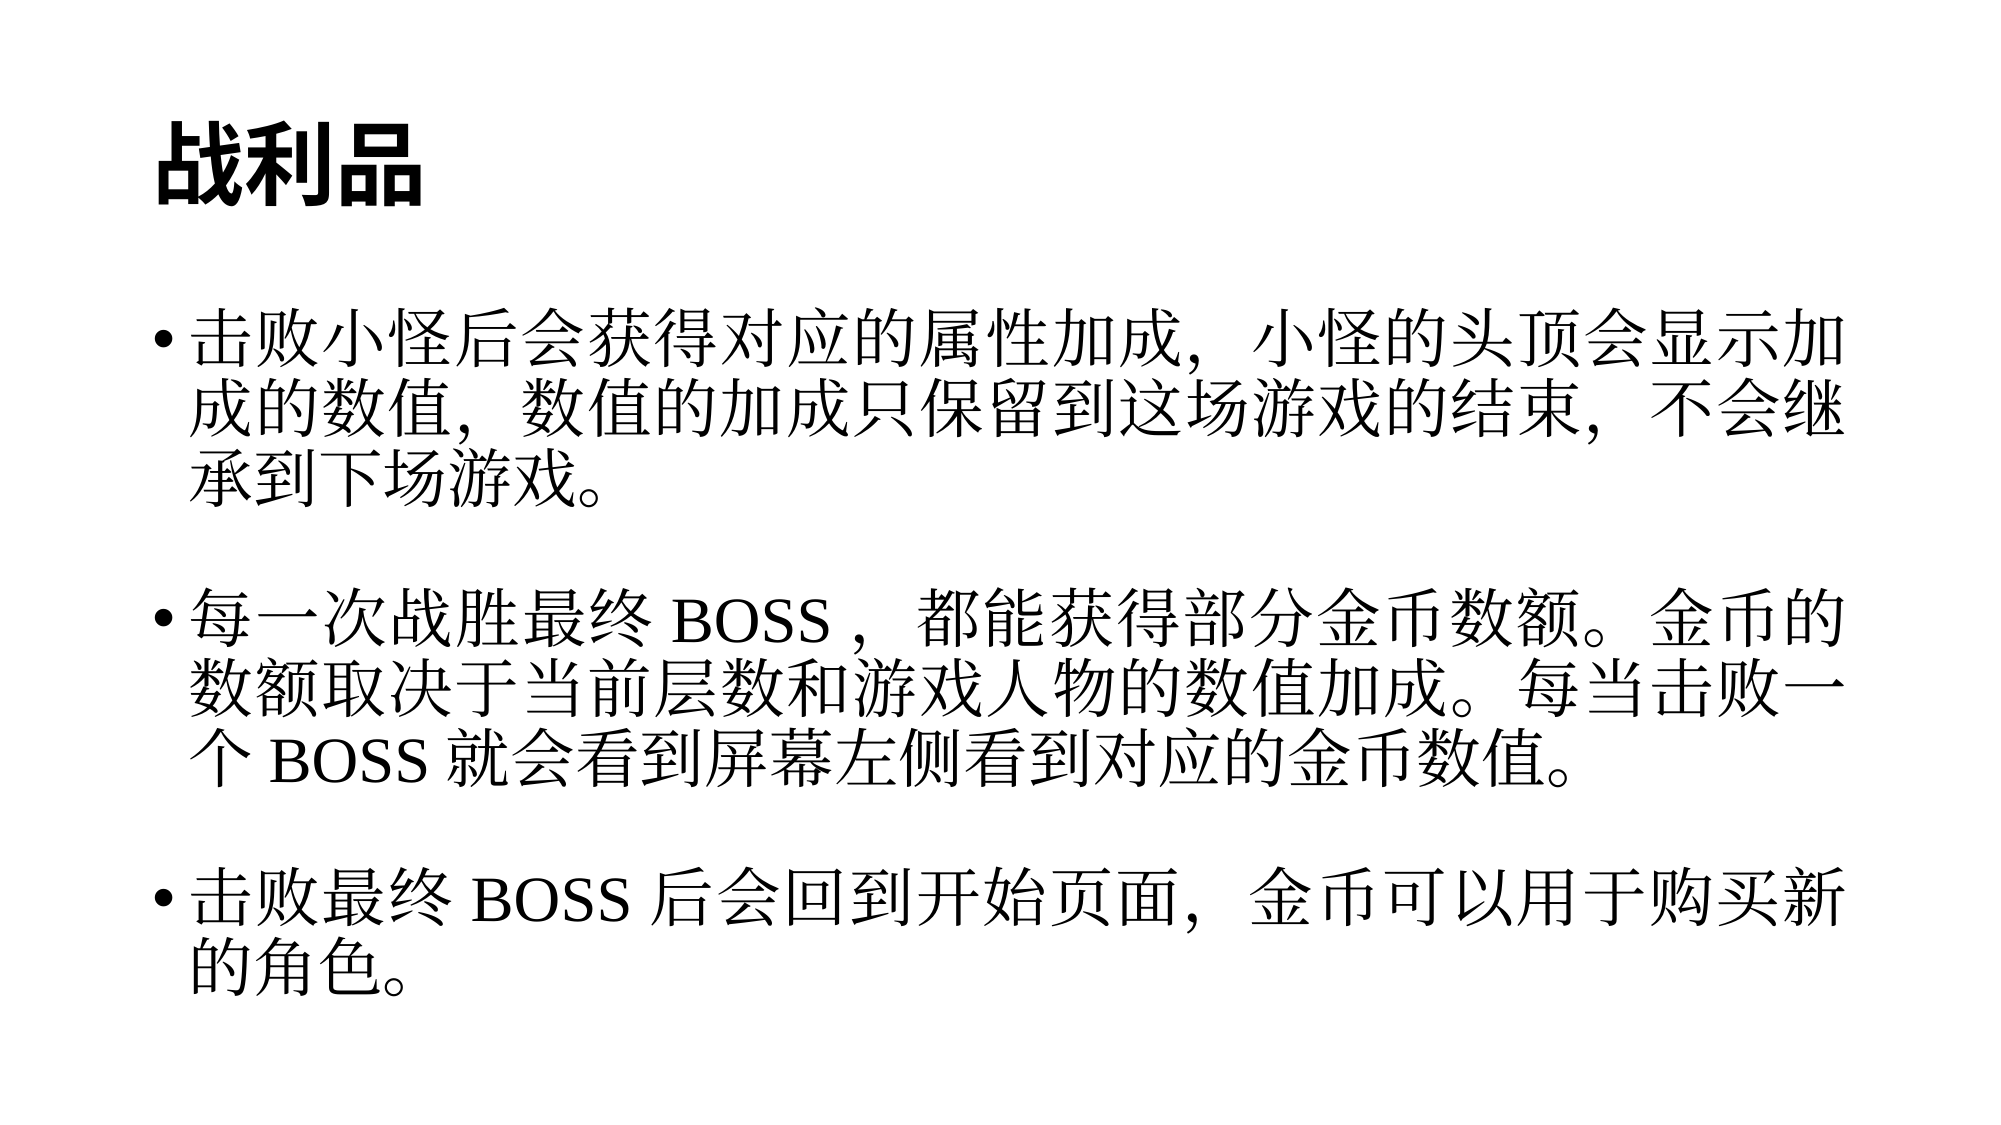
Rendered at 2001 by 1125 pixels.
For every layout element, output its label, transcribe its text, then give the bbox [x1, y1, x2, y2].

title 战利品 [137, 59, 1863, 278]
list 击败小怪后会获得对应的属性加成，小怪的头顶会显示加成的数值，数值的加成只保留到这场游戏的结束，不会继承到下场游戏。 每一次战胜最终BOSS，都能获得部分金币数额。金币的数额取决于当前层数和游戏人物的数值加成。每当击败一个BOSS就会看到屏幕左侧看到对应的金币数值。 击败最终BOSS后会回到开始页面，金币可以用于购买新的角色。 [137, 299, 1863, 1014]
